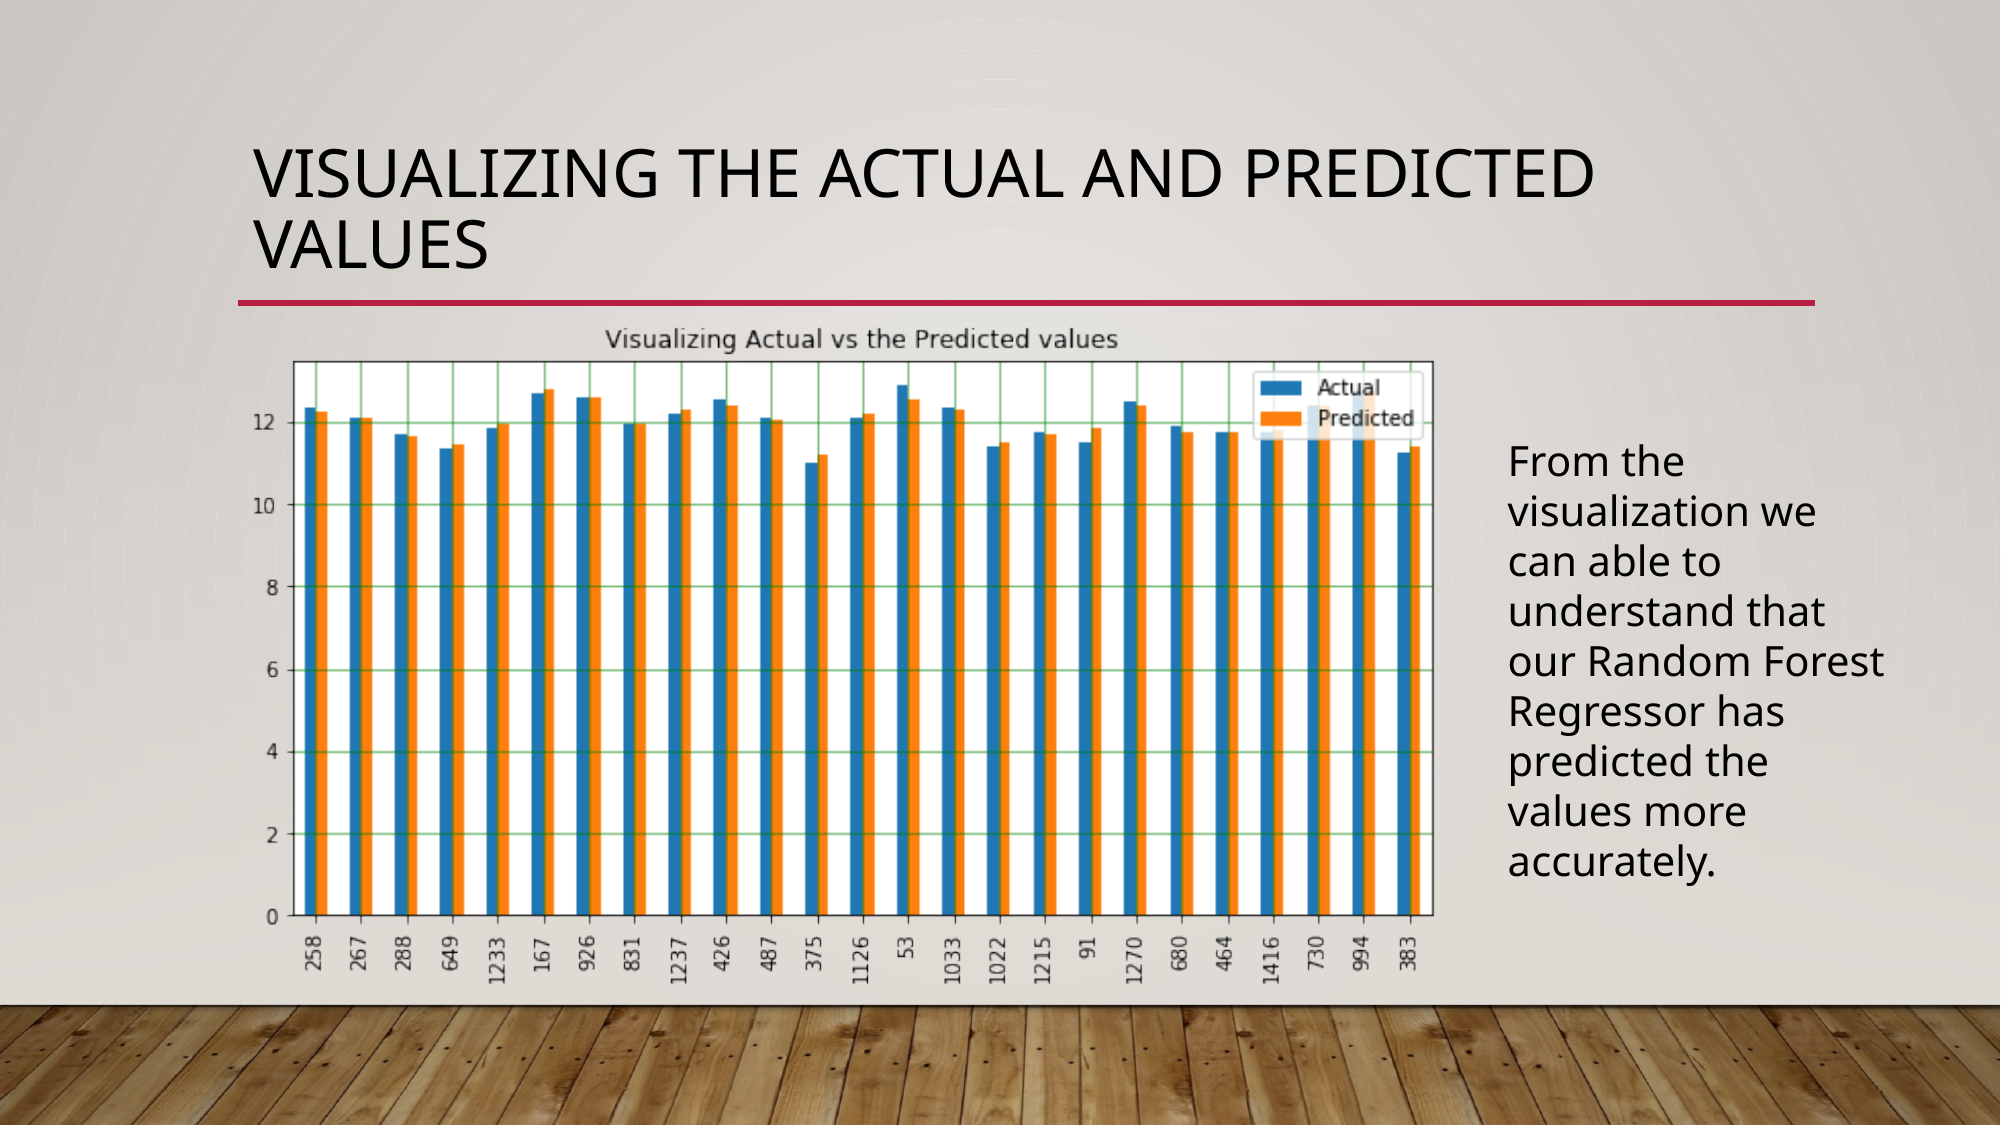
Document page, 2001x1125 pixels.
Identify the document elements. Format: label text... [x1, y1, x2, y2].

title Visualizing the Actual and Predicted values [238, 131, 1814, 305]
text_box From the visualization we can able to understand that our Random Forest Regressor has predicted the values more accurately. [1492, 427, 1904, 893]
picture [0, 1005, 2000, 1125]
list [237, 314, 1447, 997]
